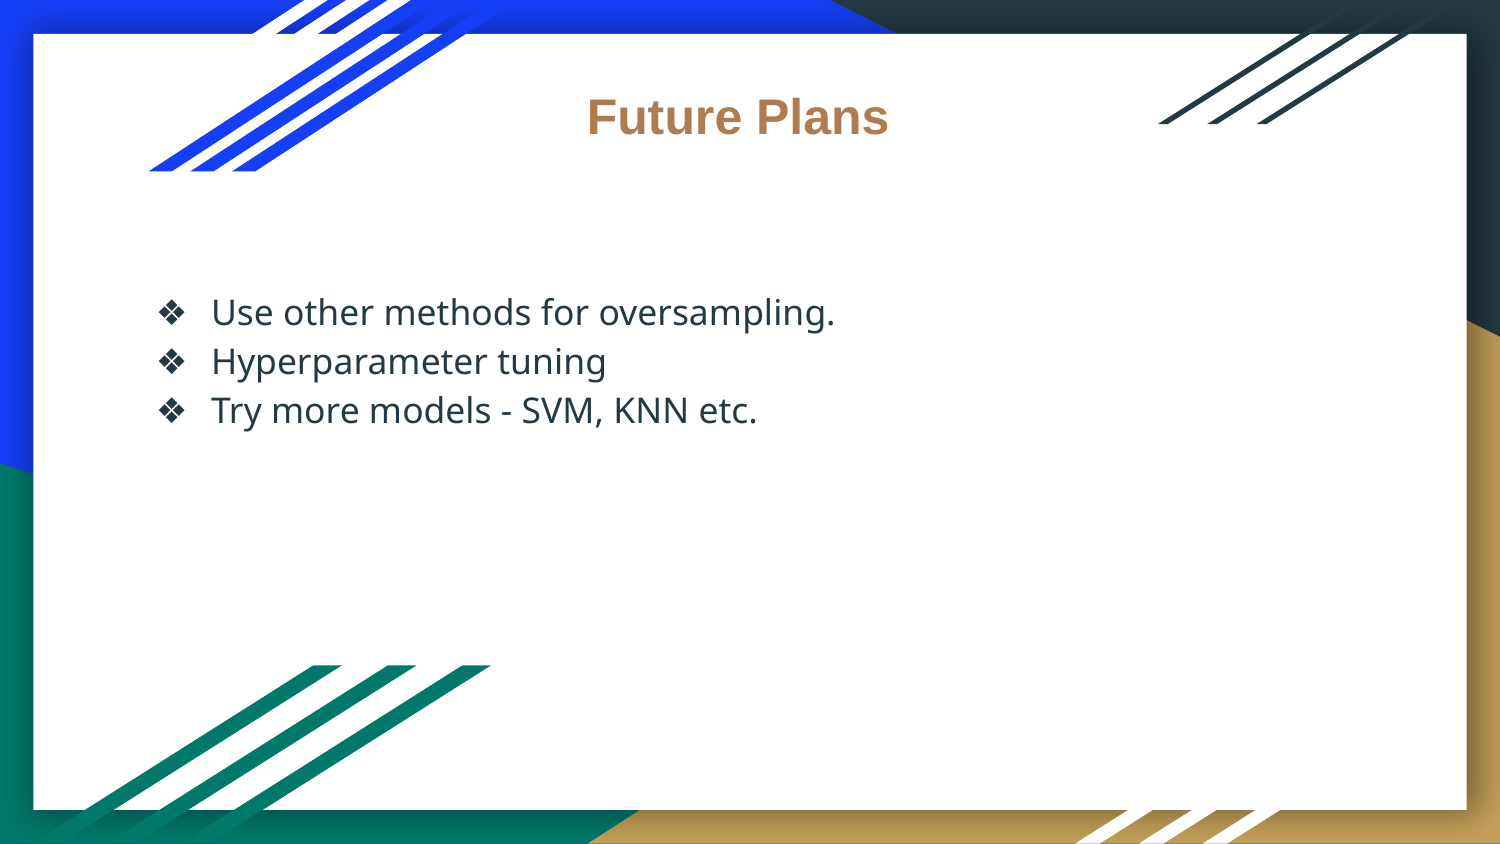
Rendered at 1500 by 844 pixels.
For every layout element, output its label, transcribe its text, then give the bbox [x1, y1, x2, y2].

text_box Use other methods for oversampling. Hyperparameter tuning Try more models - SVM, KNN etc. [121, 268, 1322, 495]
text_box Future Plans [294, 69, 1183, 160]
